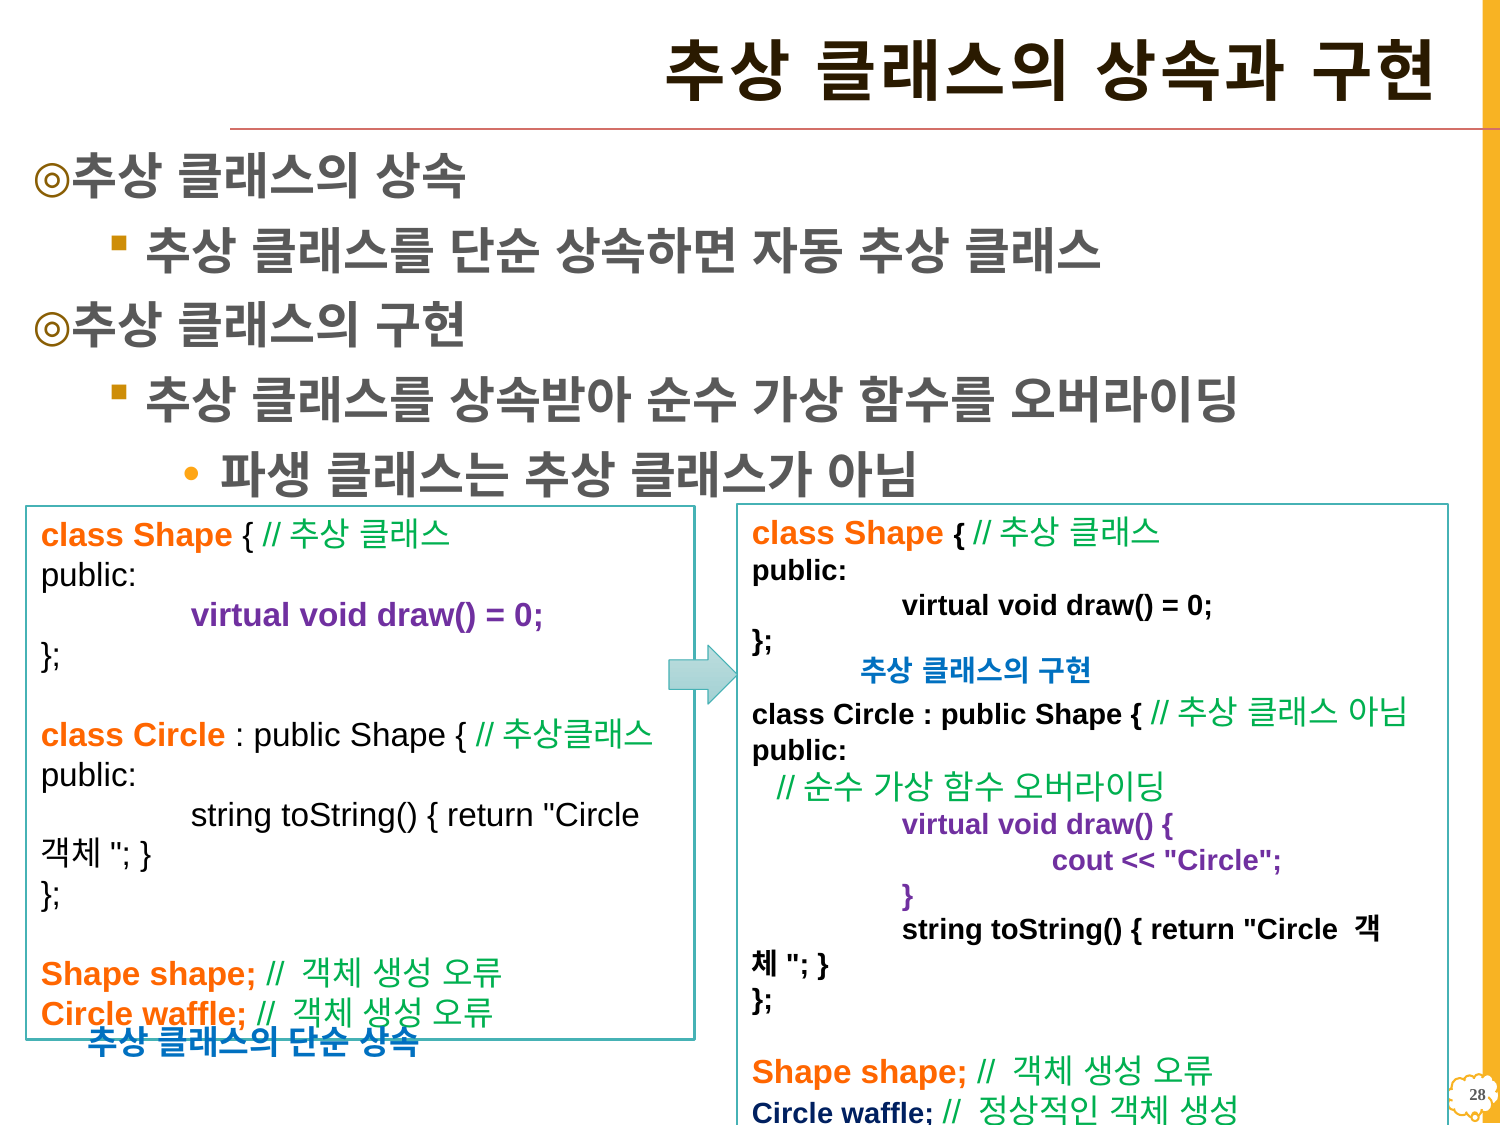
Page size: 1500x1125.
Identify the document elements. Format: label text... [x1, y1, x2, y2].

slide_number 27 [1449, 1067, 1500, 1120]
text_box [668, 644, 738, 705]
text_box class Shape { //추상 클래스 public: virtual void draw() = 0; }; class Circle : public Shape { //추상 클래스 아님 public: //순수 가상 함수 오버라이딩 virtual void draw() { cout << "Circle"; } string toString() { return "Circle 객체"; } }; Shape shape; // 객체 생성 오류 Circle waffle; // 정상적인 객체 생성 [736, 503, 1449, 1125]
text_box 추상 클래스의 단순 상속 [72, 1013, 436, 1069]
title 추상 클래스의 상속과 구현 [198, 19, 1453, 130]
text_box 추상 클래스의 구현 [845, 645, 1108, 695]
list 추상 클래스의 상속 추상 클래스를 단순 상속하면 자동 추상 클래스 추상 클래스의 구현 추상 클래스를 상속받아 순수 가상 함수를 오버라이딩 파생 클래스는 추상 클래스가 아님 [17, 137, 1447, 1094]
text_box class Shape { //추상 클래스 public: virtual void draw() = 0; }; class Circle : public Shape { //추상클래스 public: string toString() { return "Circle 객체"; } }; Shape shape; // 객체 생성 오류 Circle waffle; // 객체 생성 오류 [25, 505, 696, 1041]
